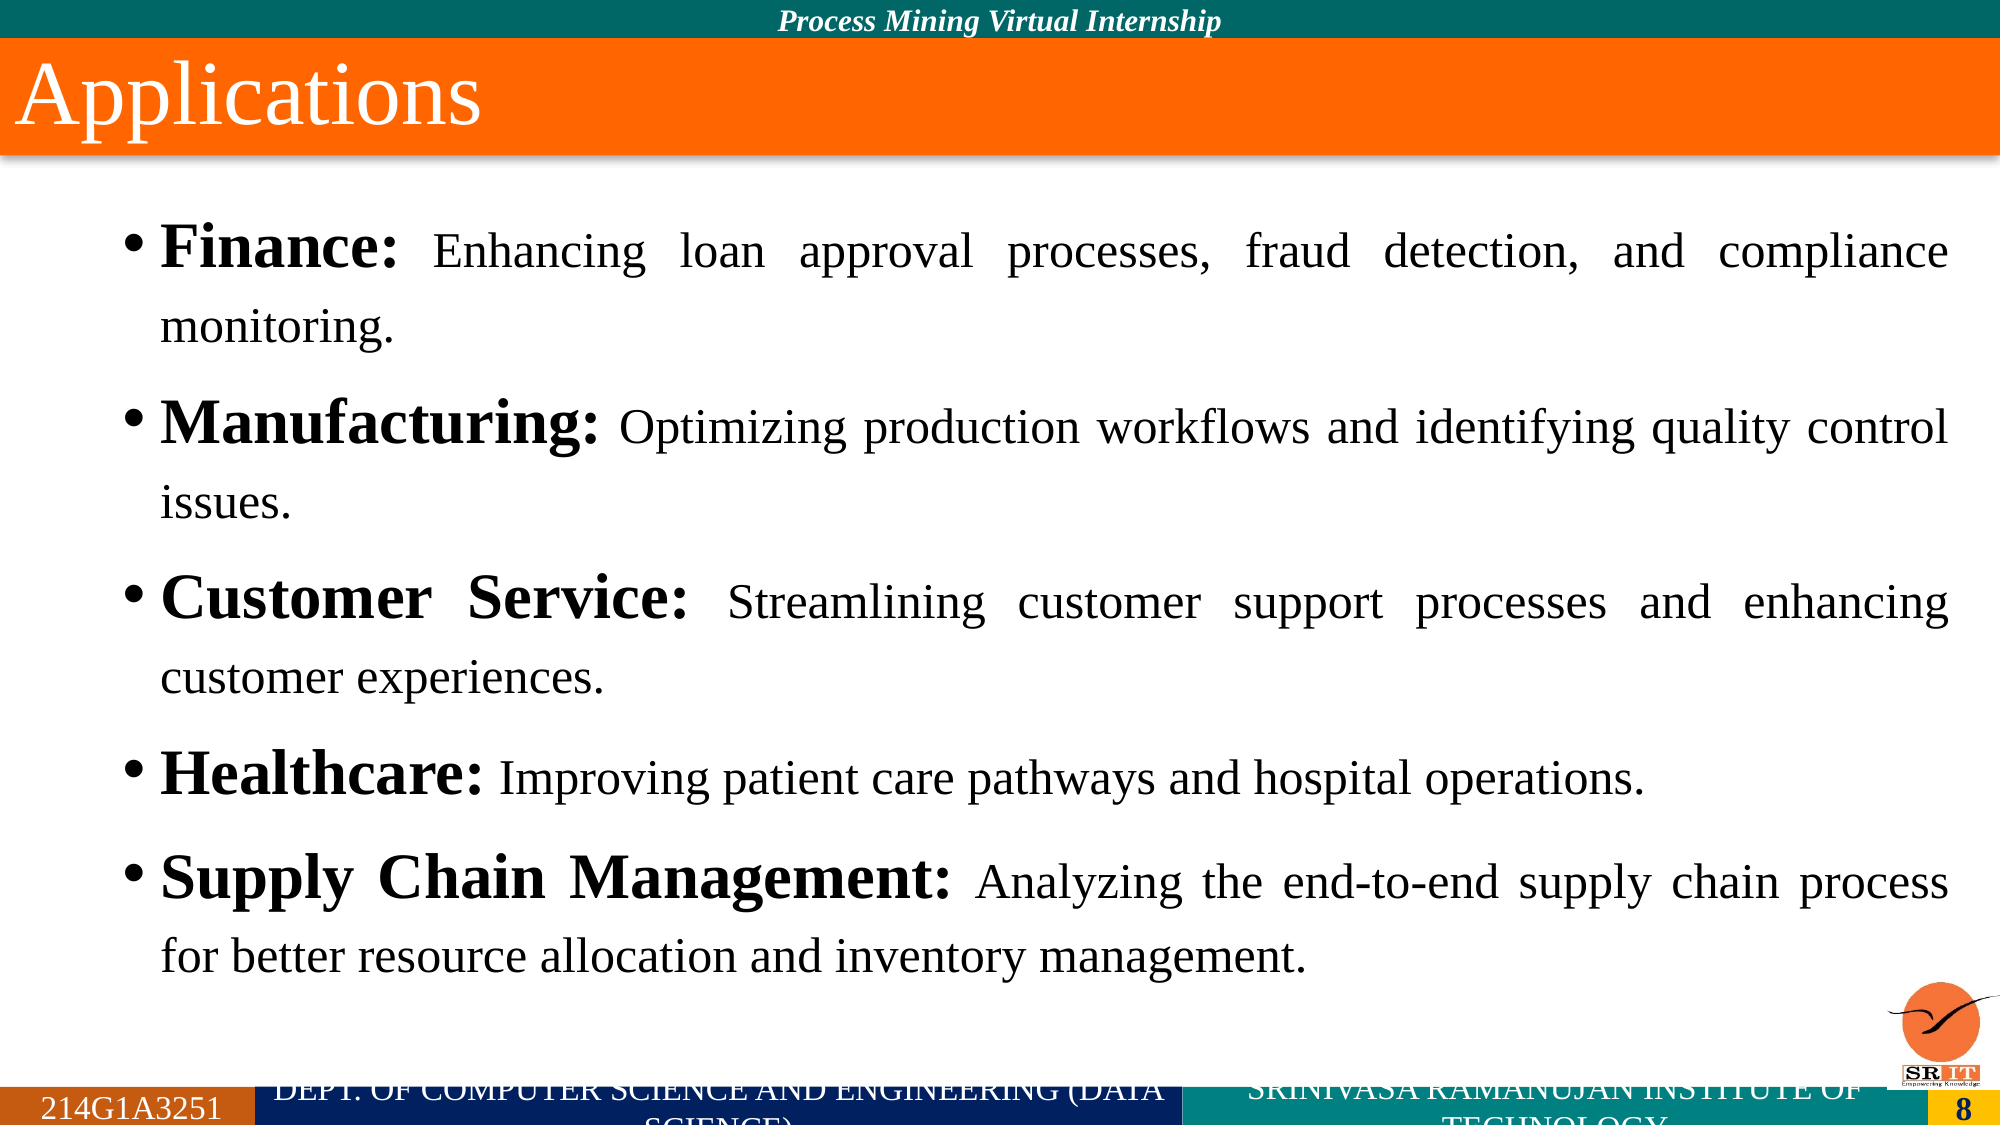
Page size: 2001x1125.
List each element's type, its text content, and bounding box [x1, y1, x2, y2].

picture [1887, 977, 2000, 1090]
list Finance: Enhancing loan approval processes, fraud detection, and compliance monitoring. Manufacturing: Optimizing production workflows and identifying quality control issues. Customer Service: Streamlining customer support processes and enhancing customer experiences. Healthcare: Improving patient care pathways and hospital operations. Supply Chain Management: Analyzing the end-to-end supply chain process for better resource allocation and inventory management. [32, 179, 1965, 1065]
title Applications [0, 38, 2000, 156]
